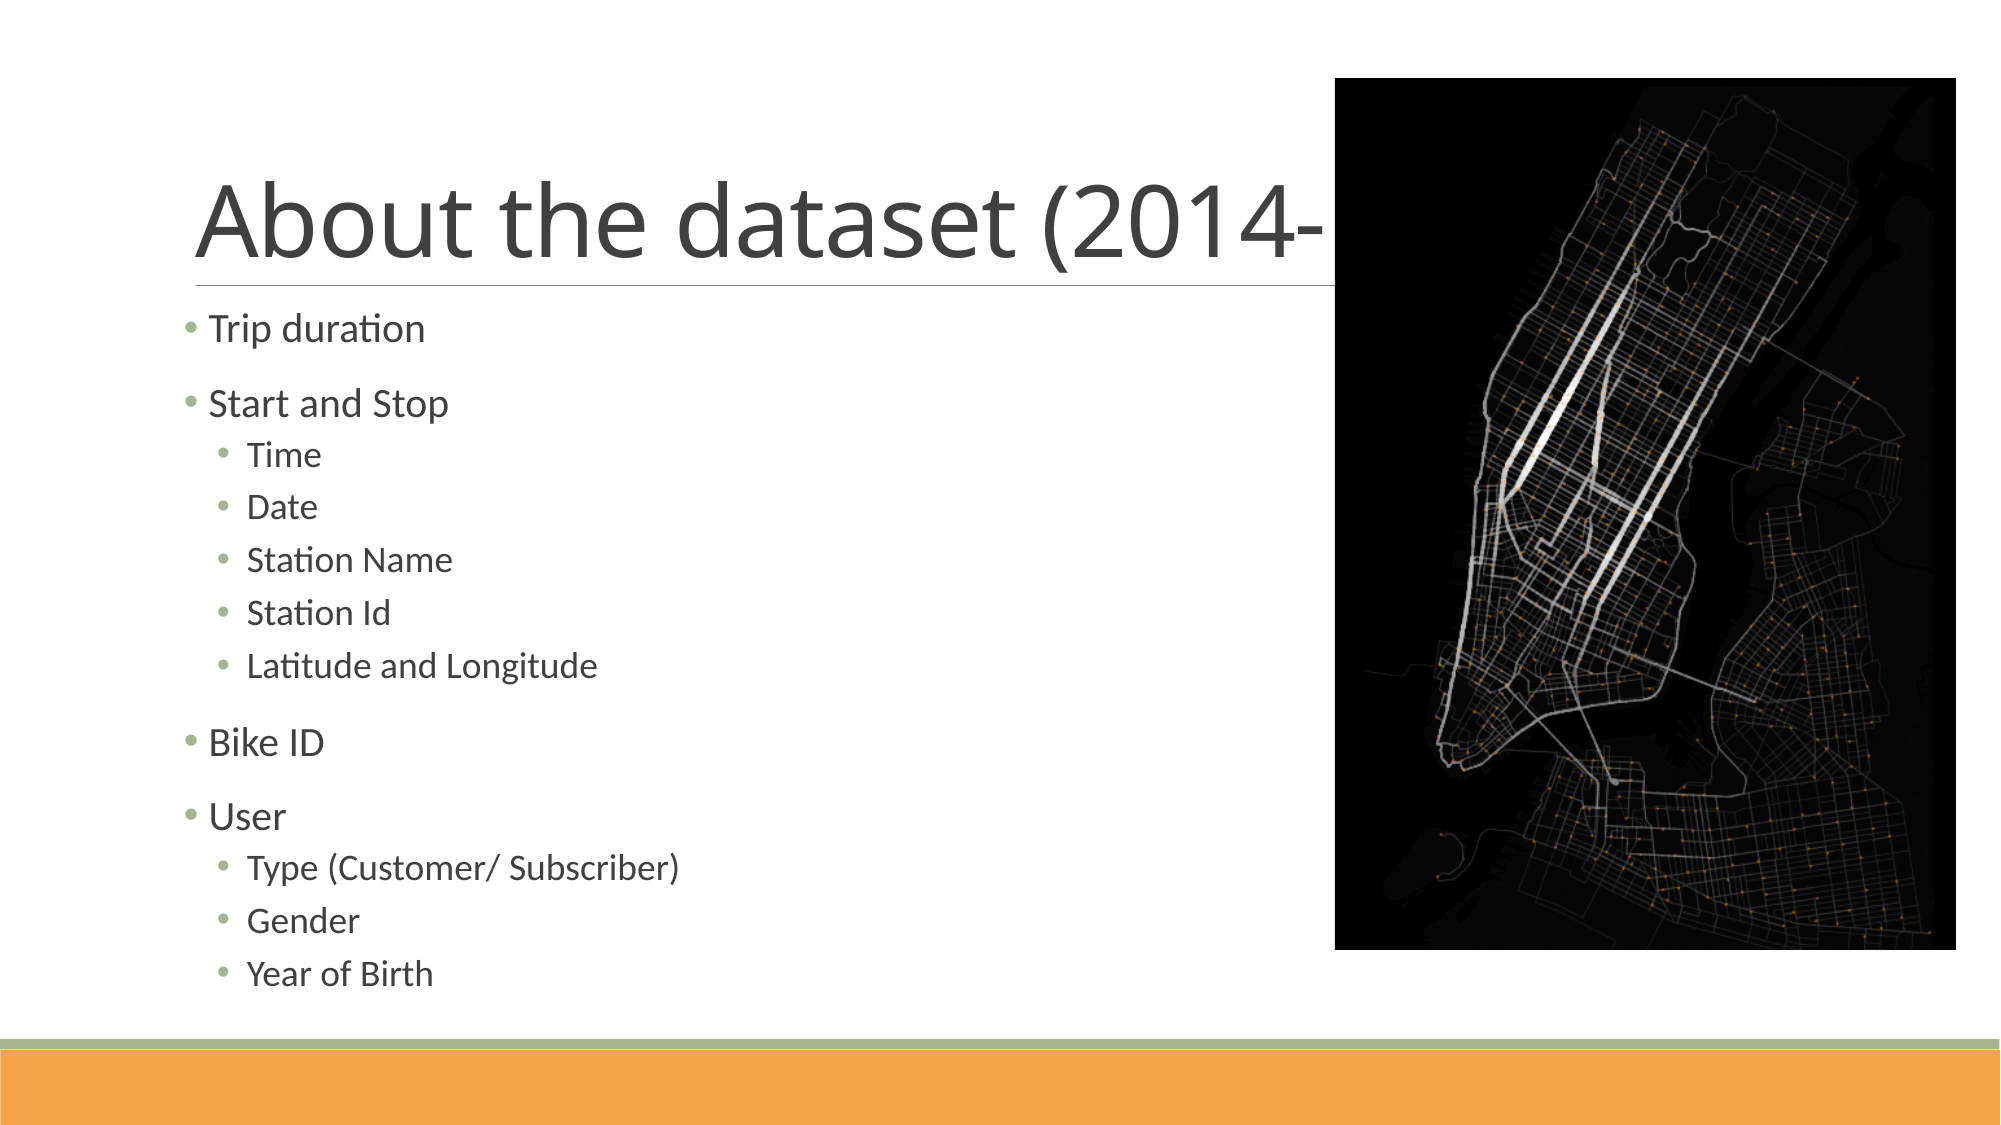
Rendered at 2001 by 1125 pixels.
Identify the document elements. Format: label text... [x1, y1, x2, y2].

picture [1334, 77, 1957, 950]
title About the dataset (2014-15) [180, 47, 1830, 285]
list Trip duration Start and Stop Time Date Station Name Station Id Latitude and Longitude Bike ID User Type (Customer/ Subscriber) Gender Year of Birth [183, 299, 1909, 1080]
